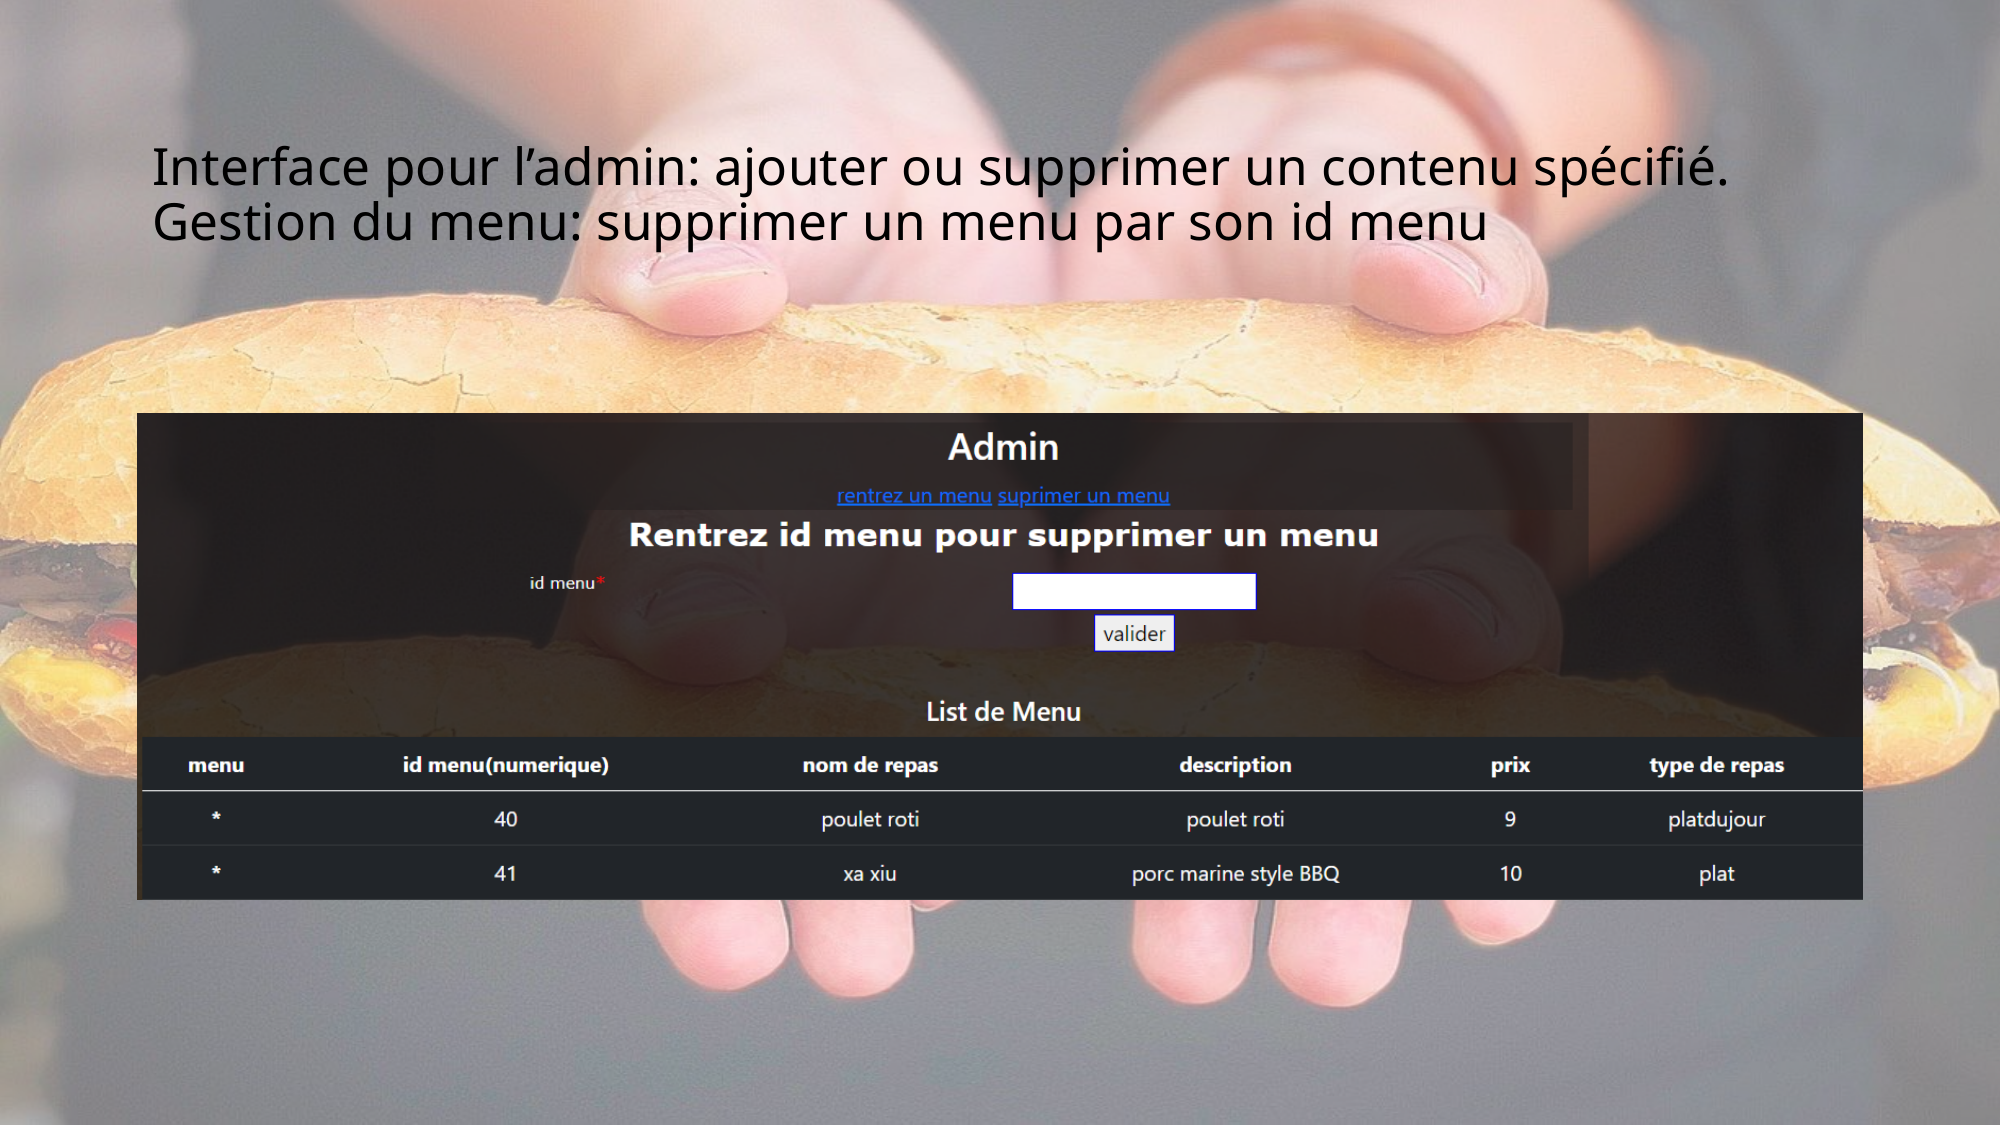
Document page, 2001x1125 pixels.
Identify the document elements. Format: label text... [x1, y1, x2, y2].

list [137, 413, 1863, 900]
title Interface pour l’admin: ajouter ou supprimer un contenu spécifié. Gestion du menu: supprimer un menu par son id menu [137, 59, 1863, 278]
